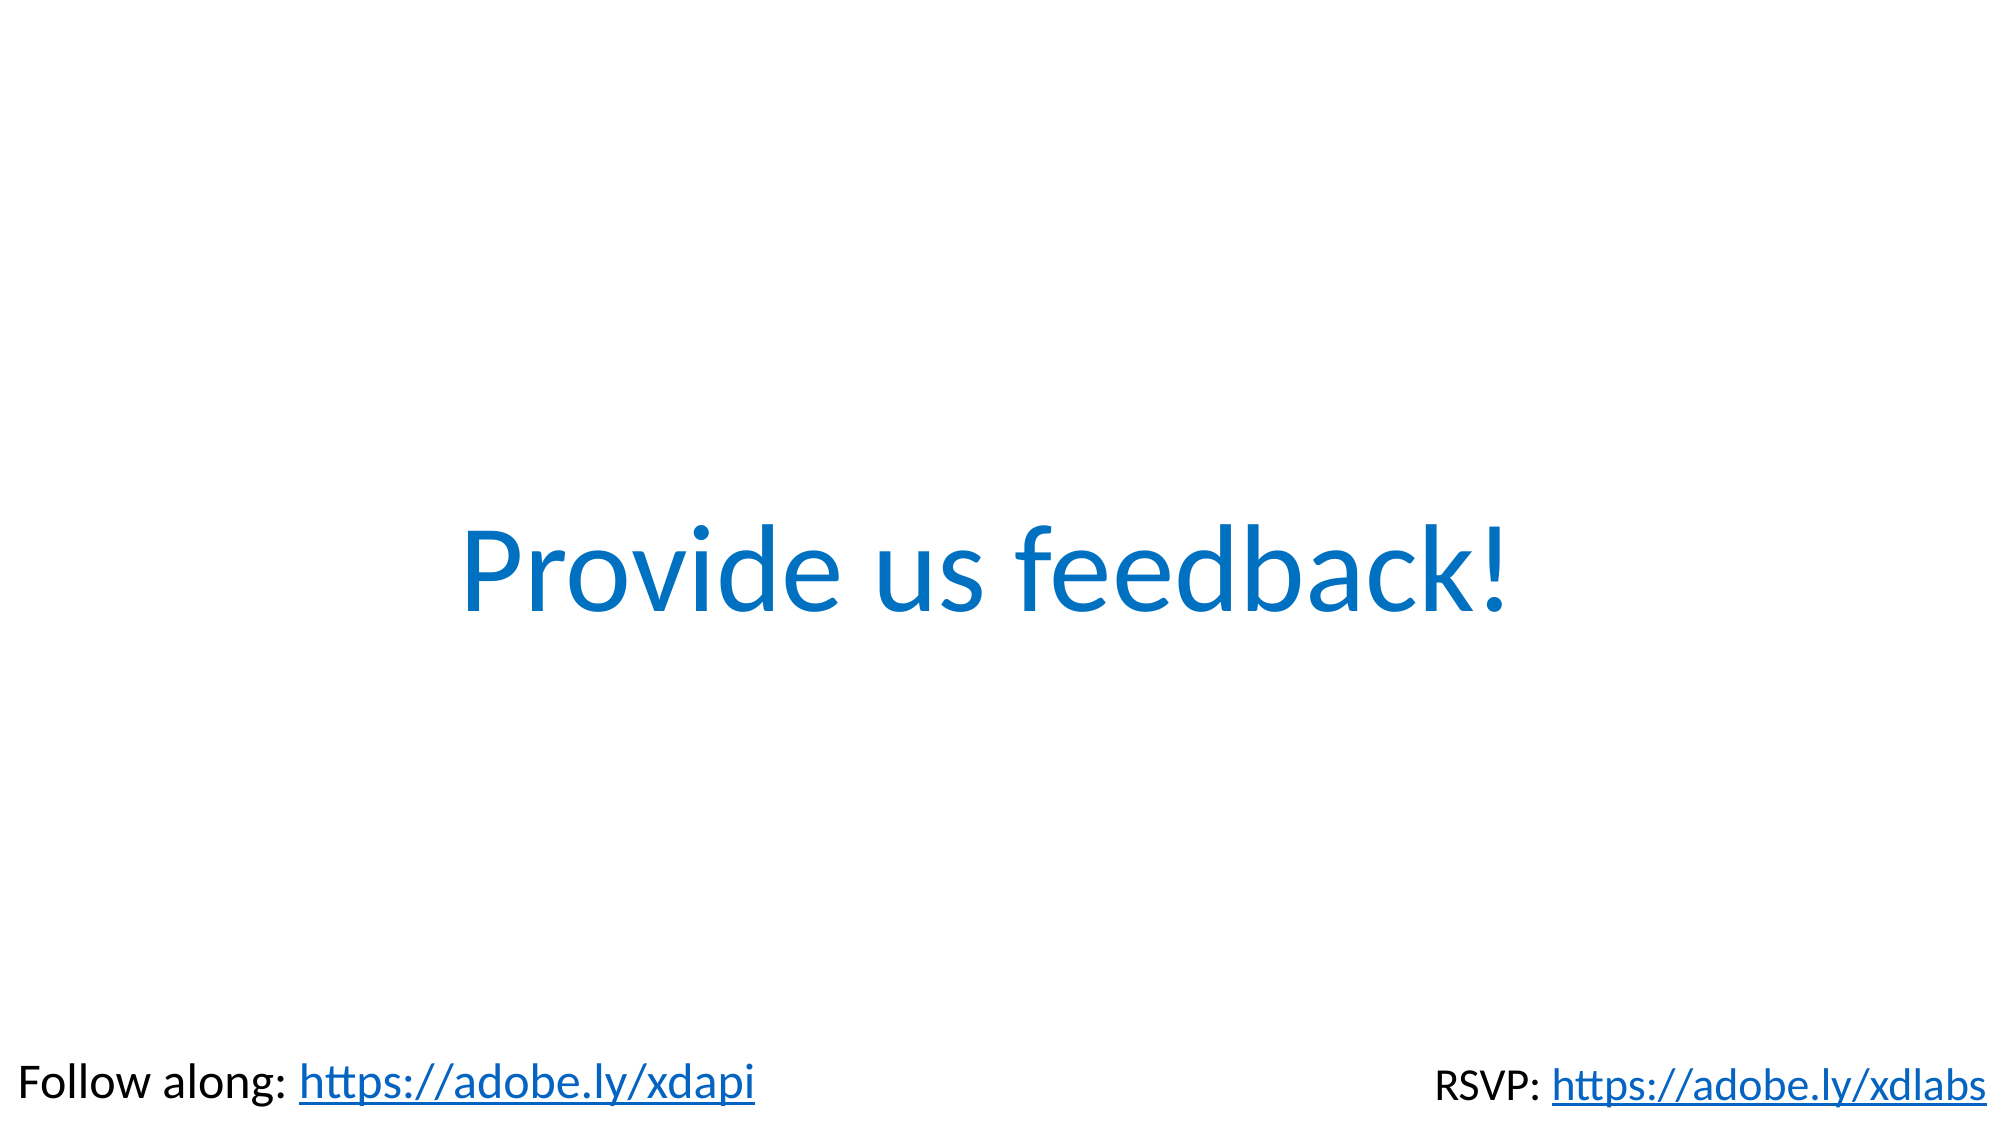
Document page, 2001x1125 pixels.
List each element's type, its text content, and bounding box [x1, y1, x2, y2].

text_box Provide us feedback! [444, 479, 1555, 644]
